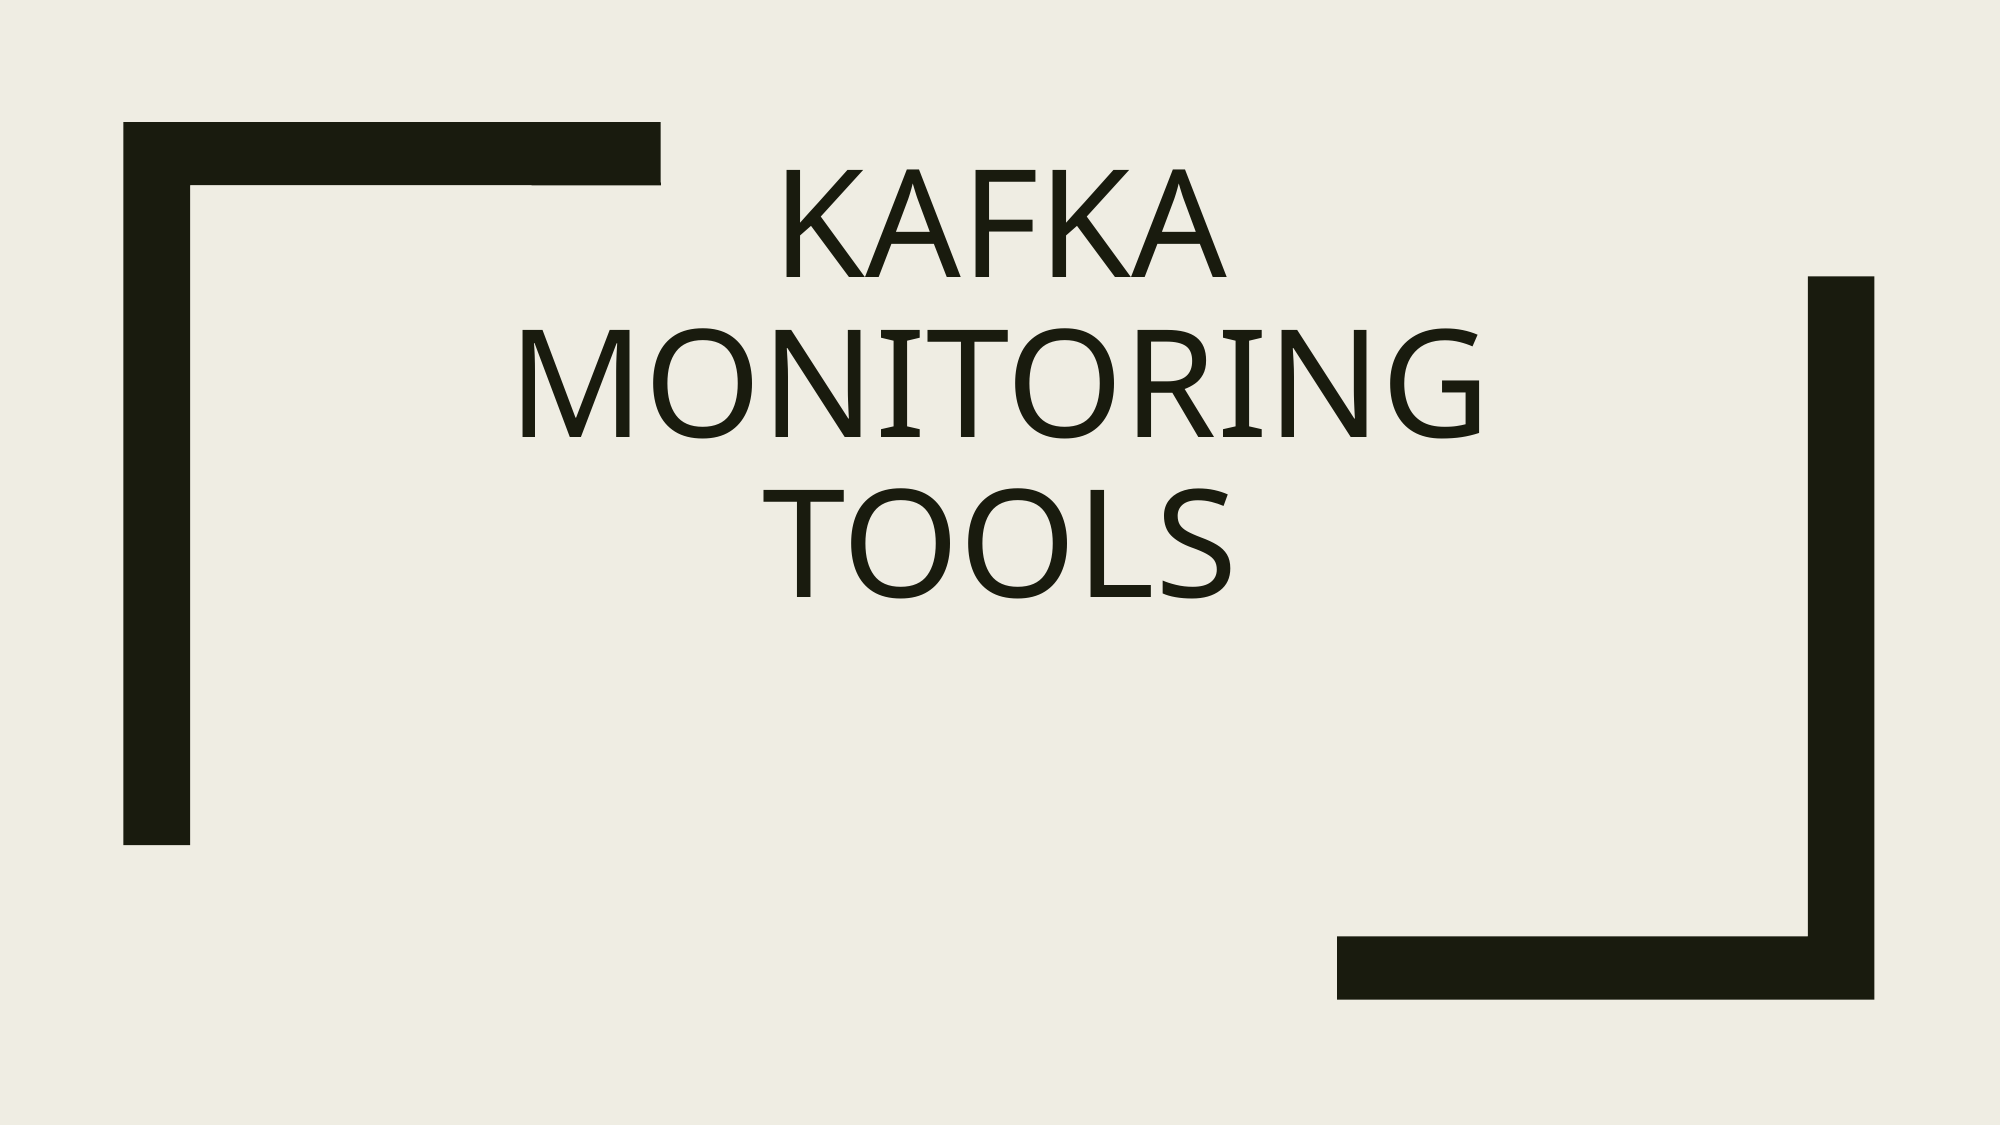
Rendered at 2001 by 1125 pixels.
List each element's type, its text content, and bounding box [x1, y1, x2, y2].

title Kafka monitoring tools [314, 293, 1686, 638]
